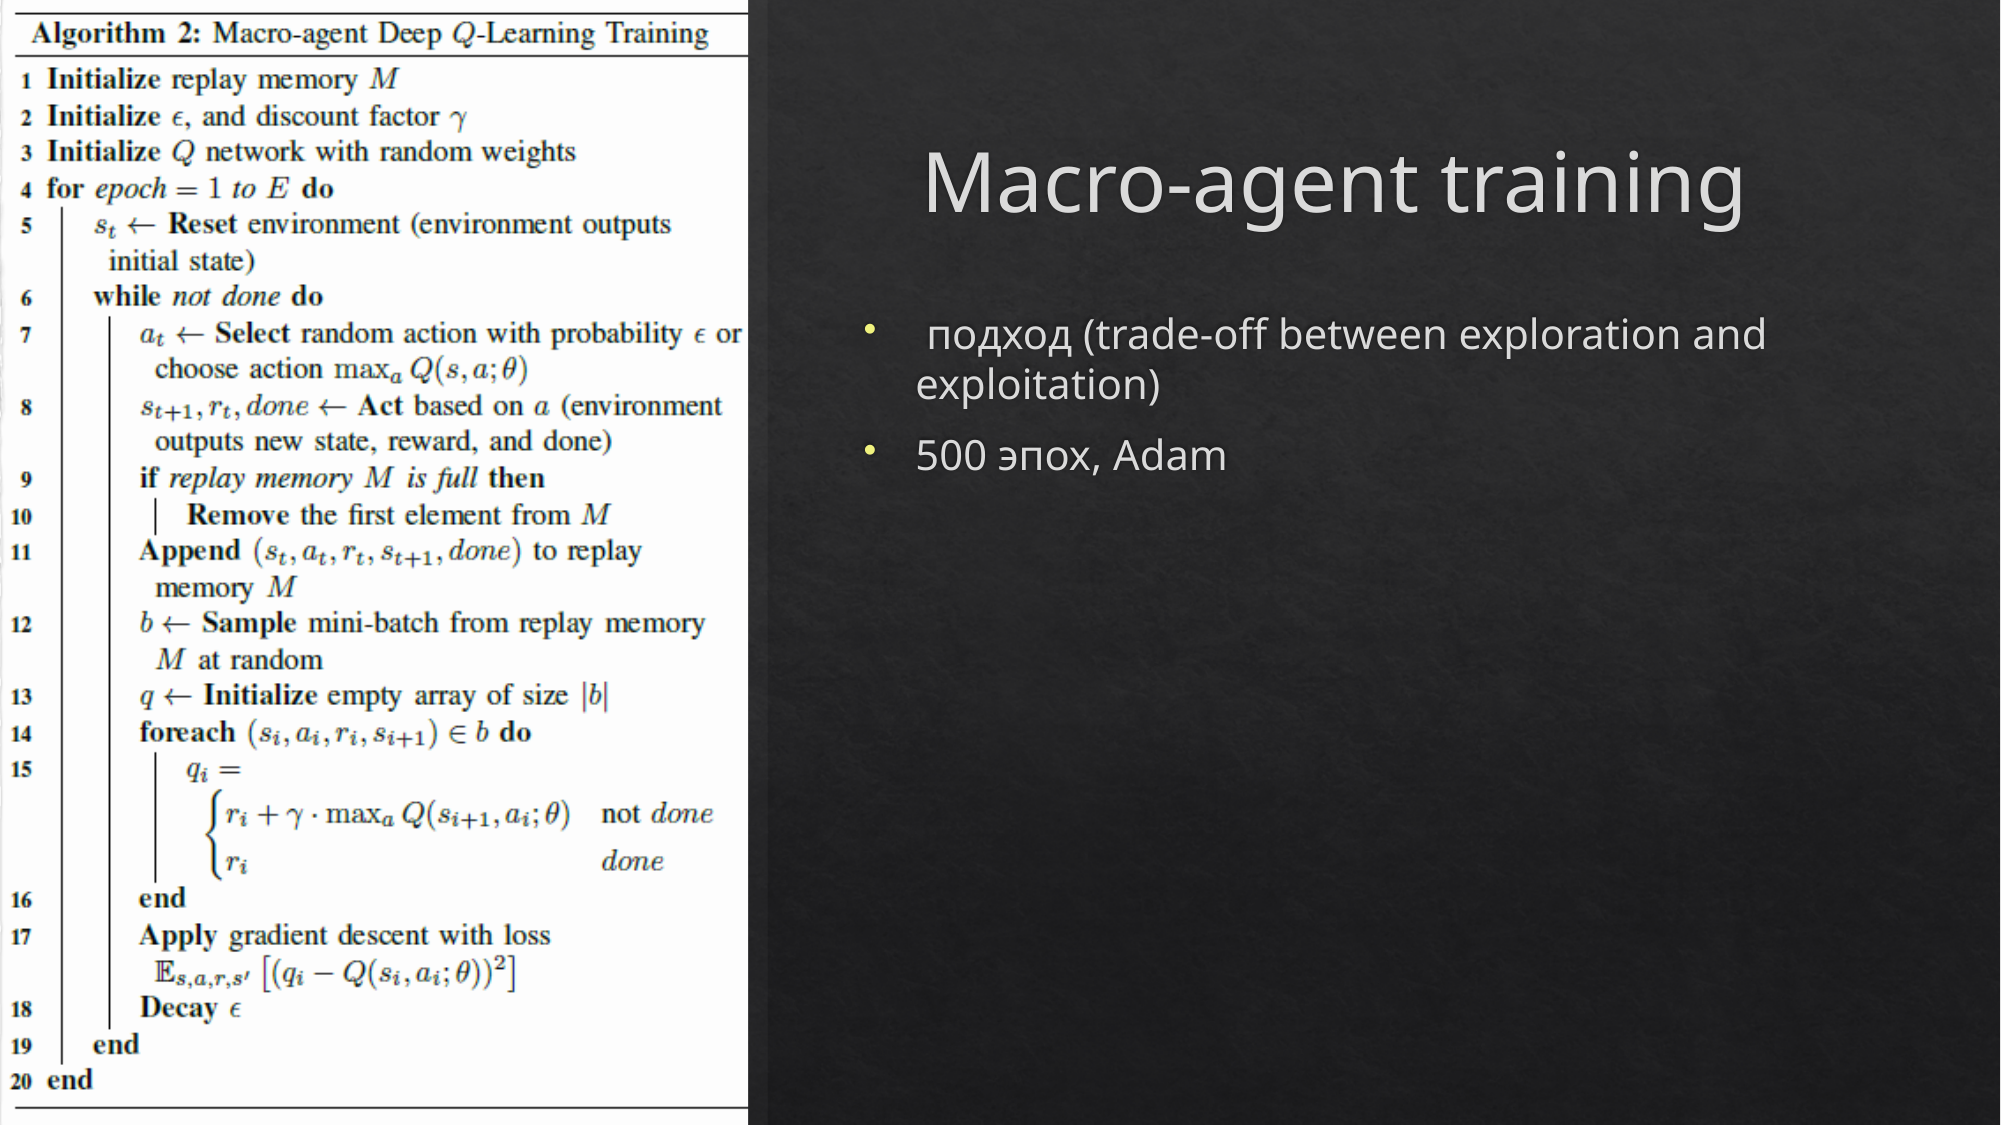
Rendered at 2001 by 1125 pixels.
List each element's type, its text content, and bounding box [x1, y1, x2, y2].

picture [0, 0, 768, 1125]
title Macro-agent training [844, 99, 1825, 260]
